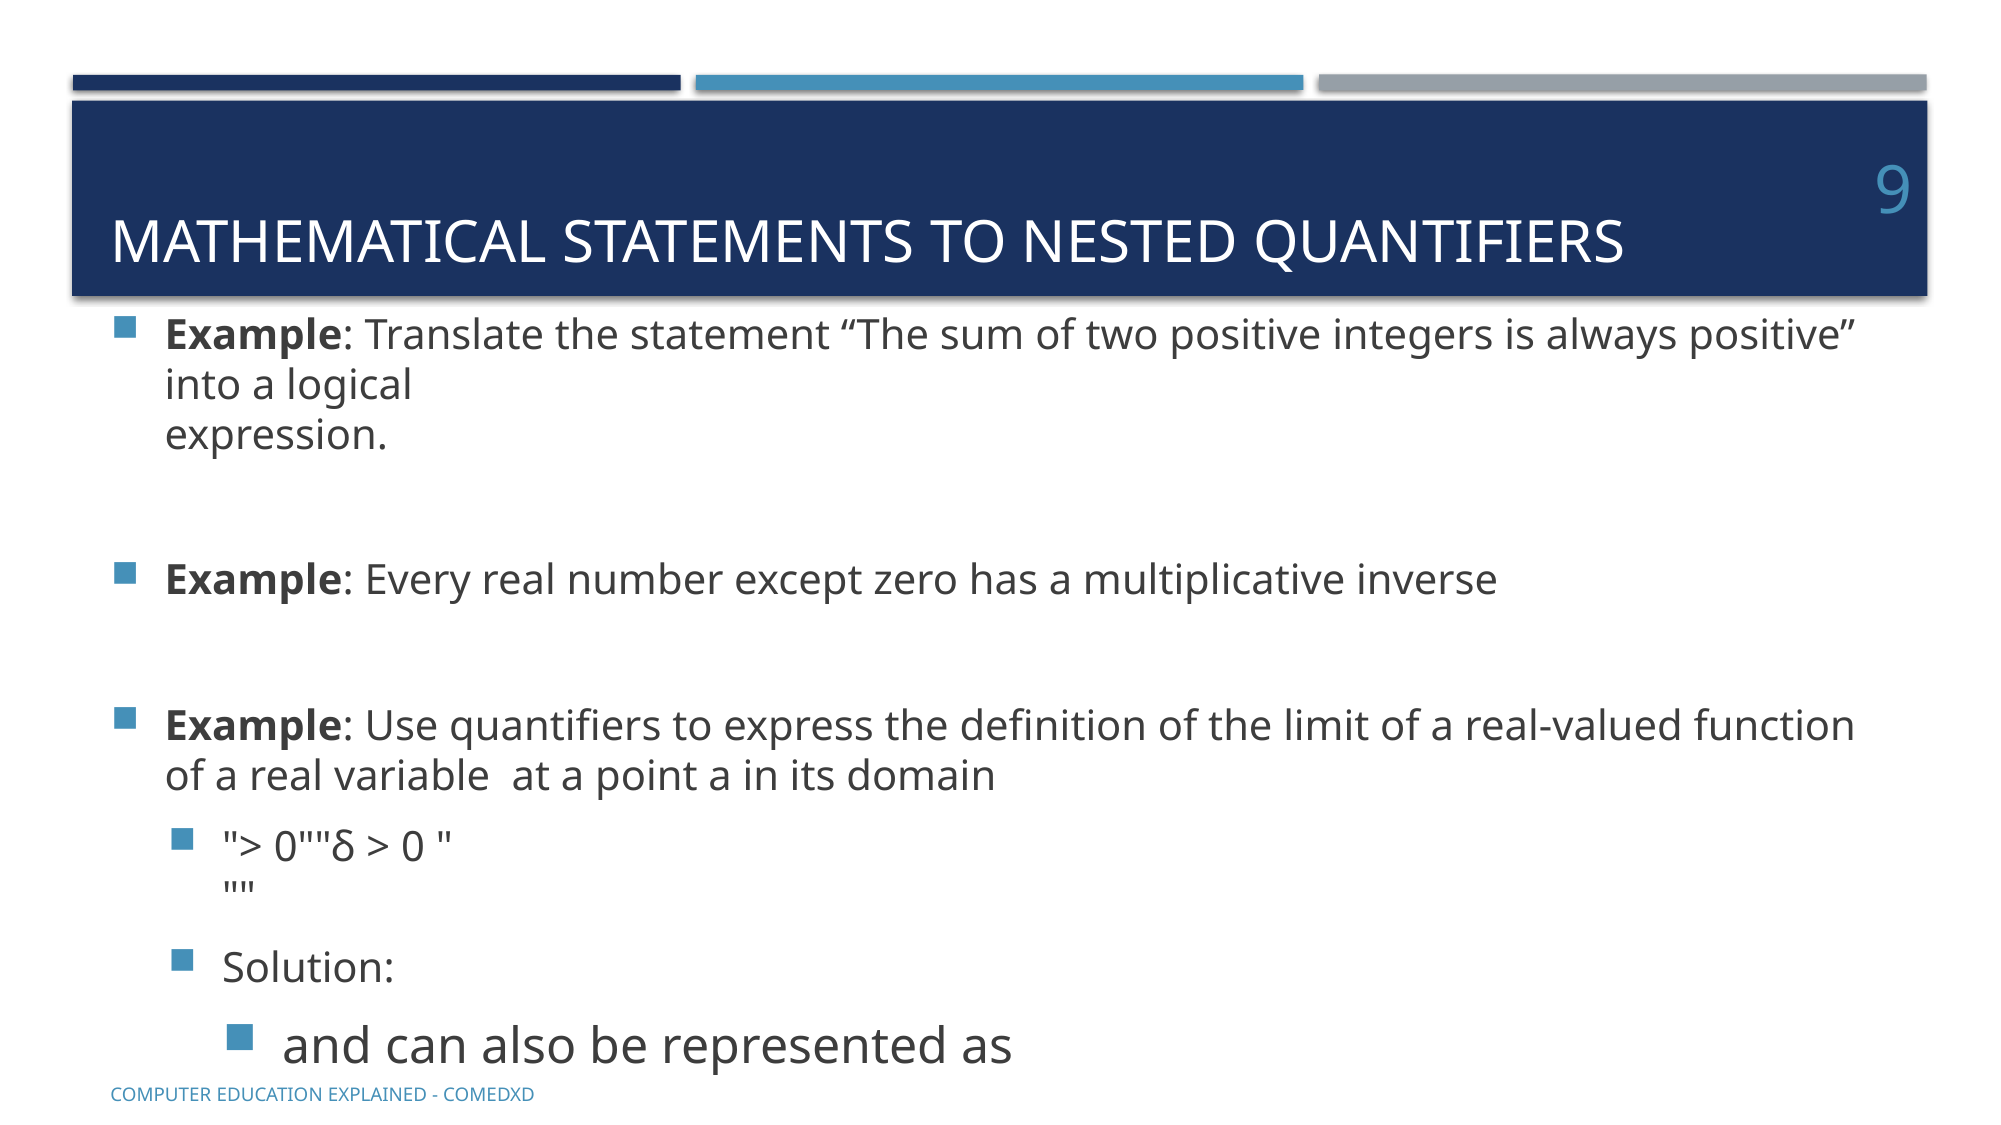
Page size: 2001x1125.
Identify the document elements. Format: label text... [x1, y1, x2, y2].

slide_number 9 [1754, 161, 1928, 222]
title Mathematical statements to nested quantifiers [95, 115, 1905, 282]
footer COMputer EDucation EXplaineD - Comedxd [95, 1065, 1230, 1125]
